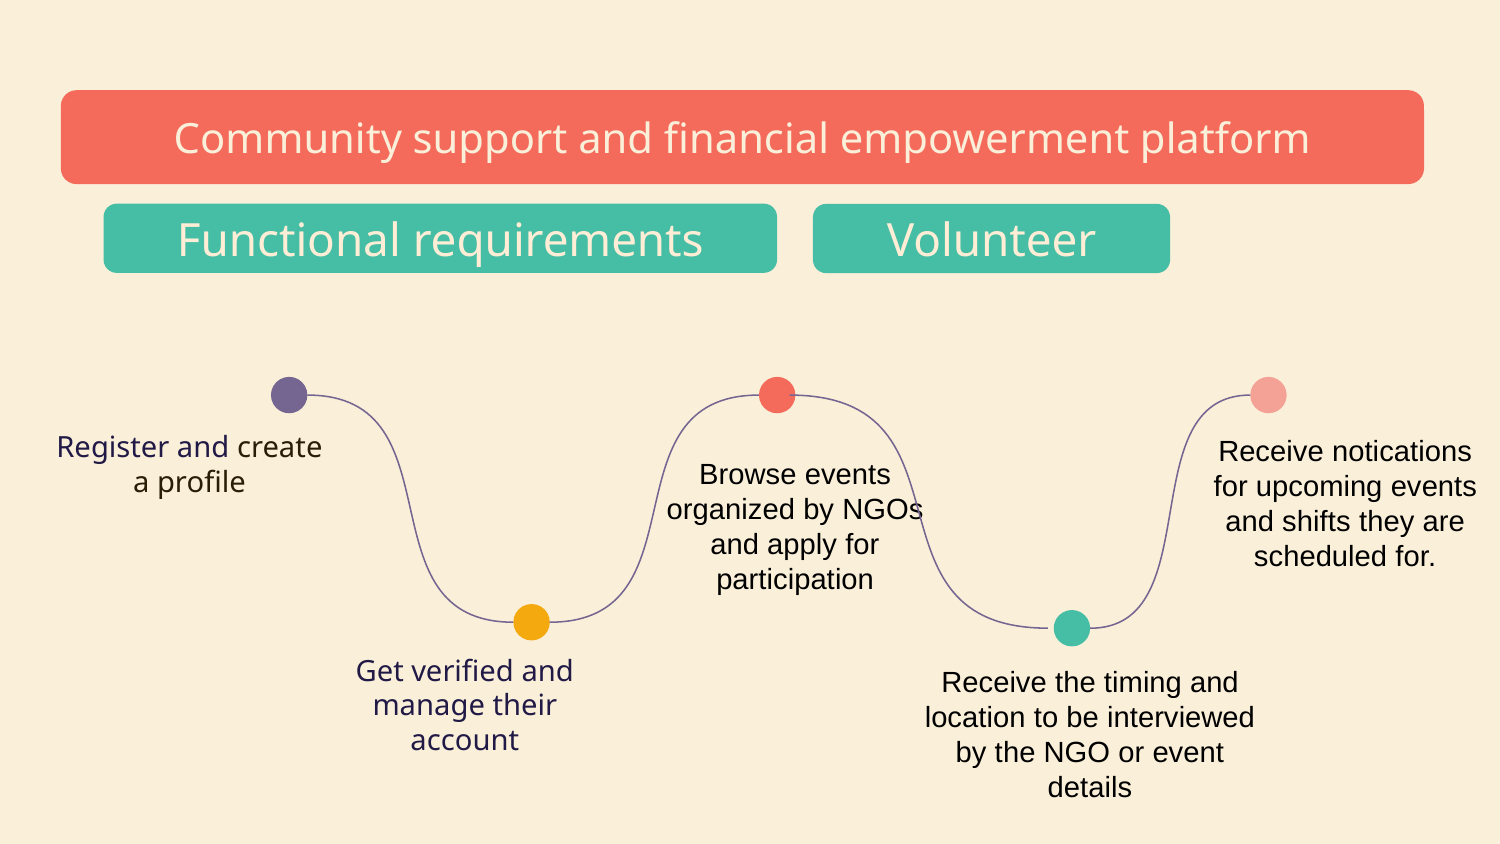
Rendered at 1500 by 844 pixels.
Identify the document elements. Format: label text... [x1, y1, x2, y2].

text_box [789, 394, 1049, 629]
text_box [764, 409, 784, 485]
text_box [549, 394, 760, 623]
text_box [1255, 425, 1266, 462]
text_box Register and create a profile [31, 423, 302, 503]
text_box [270, 376, 308, 414]
text_box Volunteer [812, 203, 1171, 274]
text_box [1089, 394, 1251, 629]
text_box Functional requirements [103, 203, 778, 273]
text_box Receive notications for upcoming events and shifts they are scheduled for. [1255, 462, 1500, 543]
text_box [759, 376, 796, 414]
text_box Community support and financial empowerment platform [60, 90, 1425, 185]
text_box [515, 604, 548, 641]
text_box Browse events organized by NGOs and apply for participation [764, 485, 784, 565]
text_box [307, 394, 514, 623]
text_box Get verified and manage their account [307, 664, 623, 744]
text_box Receive the timing and location to be interviewed by the NGO or event details [907, 693, 1274, 773]
text_box [1054, 609, 1088, 647]
text_box [1250, 376, 1287, 414]
